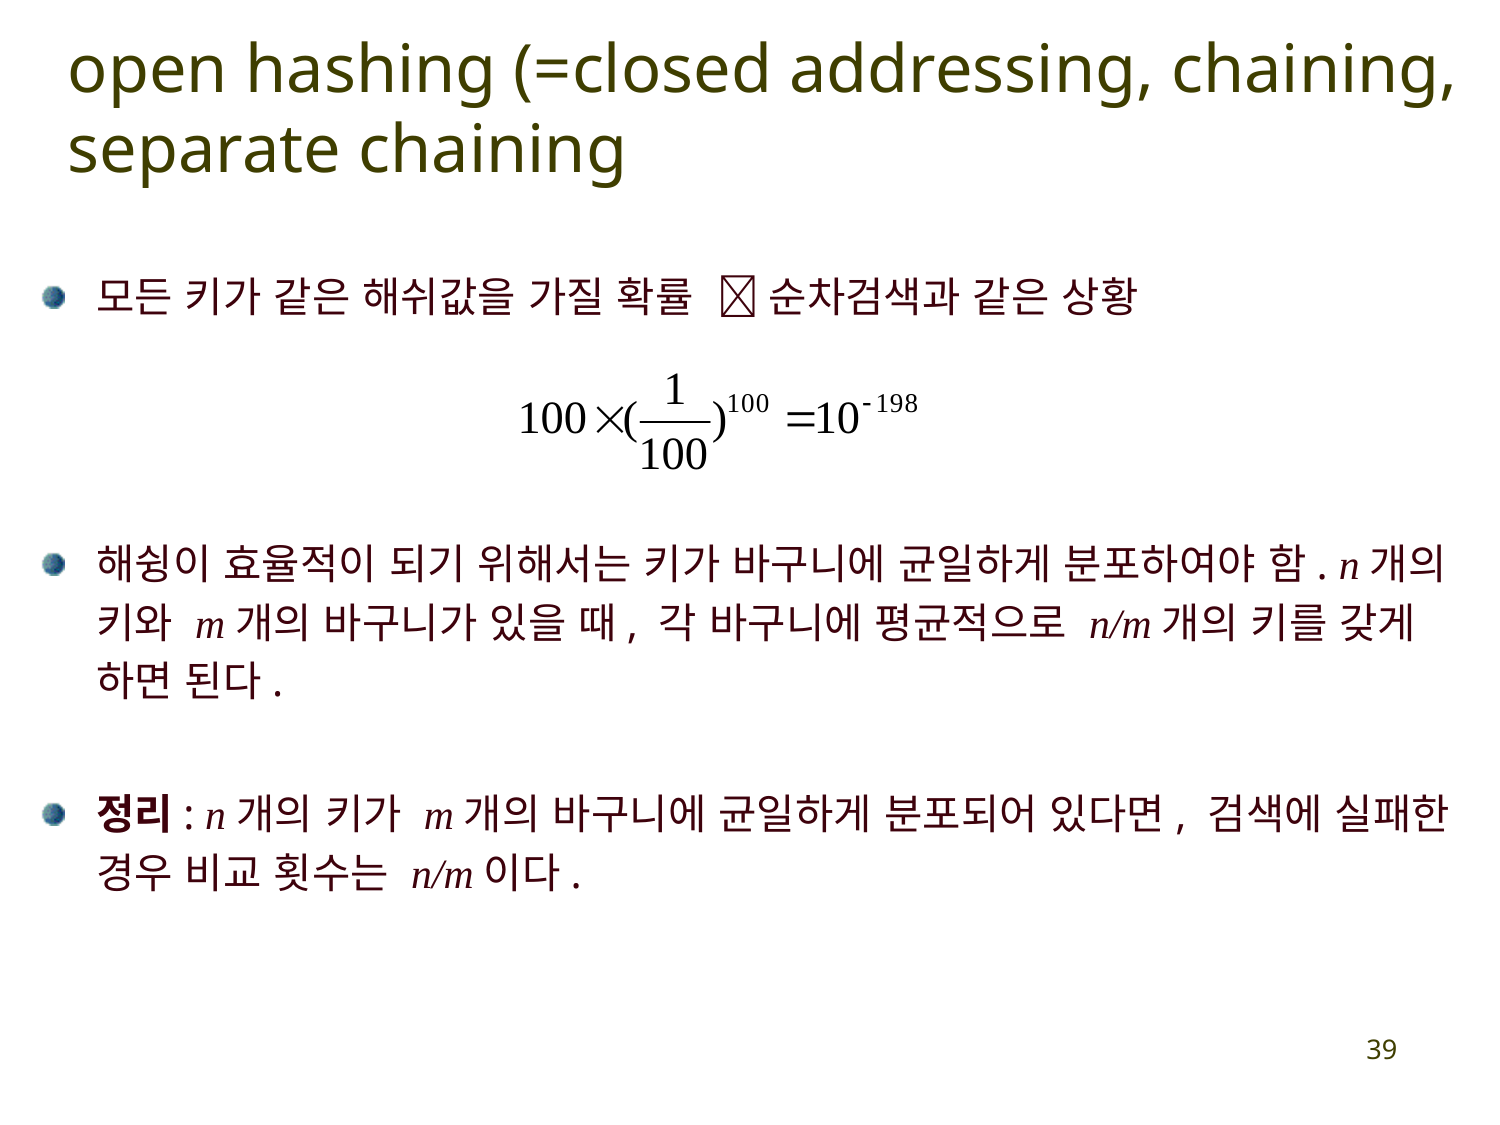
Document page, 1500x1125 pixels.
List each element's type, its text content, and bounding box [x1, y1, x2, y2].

picture [39, 800, 65, 826]
list 모든 키가 같은 해쉬값을 가질 확률  순차검색과 같은 상황 해슁이 효율적이 되기 위해서는 키가 바구니에 균일하게 분포하여야 함. n개의 키와 m개의 바구니가 있을 때, 각 바구니에 평균적으로 n/m개의 키를 갖게 하면 된다. 정리: n개의 키가 m개의 바구니에 균일하게 분포되어 있다면, 검색에 실패한 경우 비교 횟수는 n/m이다. [24, 255, 1500, 981]
slide_number 39 [1099, 1024, 1413, 1101]
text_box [515, 359, 927, 480]
picture [39, 550, 65, 576]
picture [39, 283, 65, 309]
text_box open hashing (=closed addressing, chaining, separate chaining [53, 18, 1500, 194]
